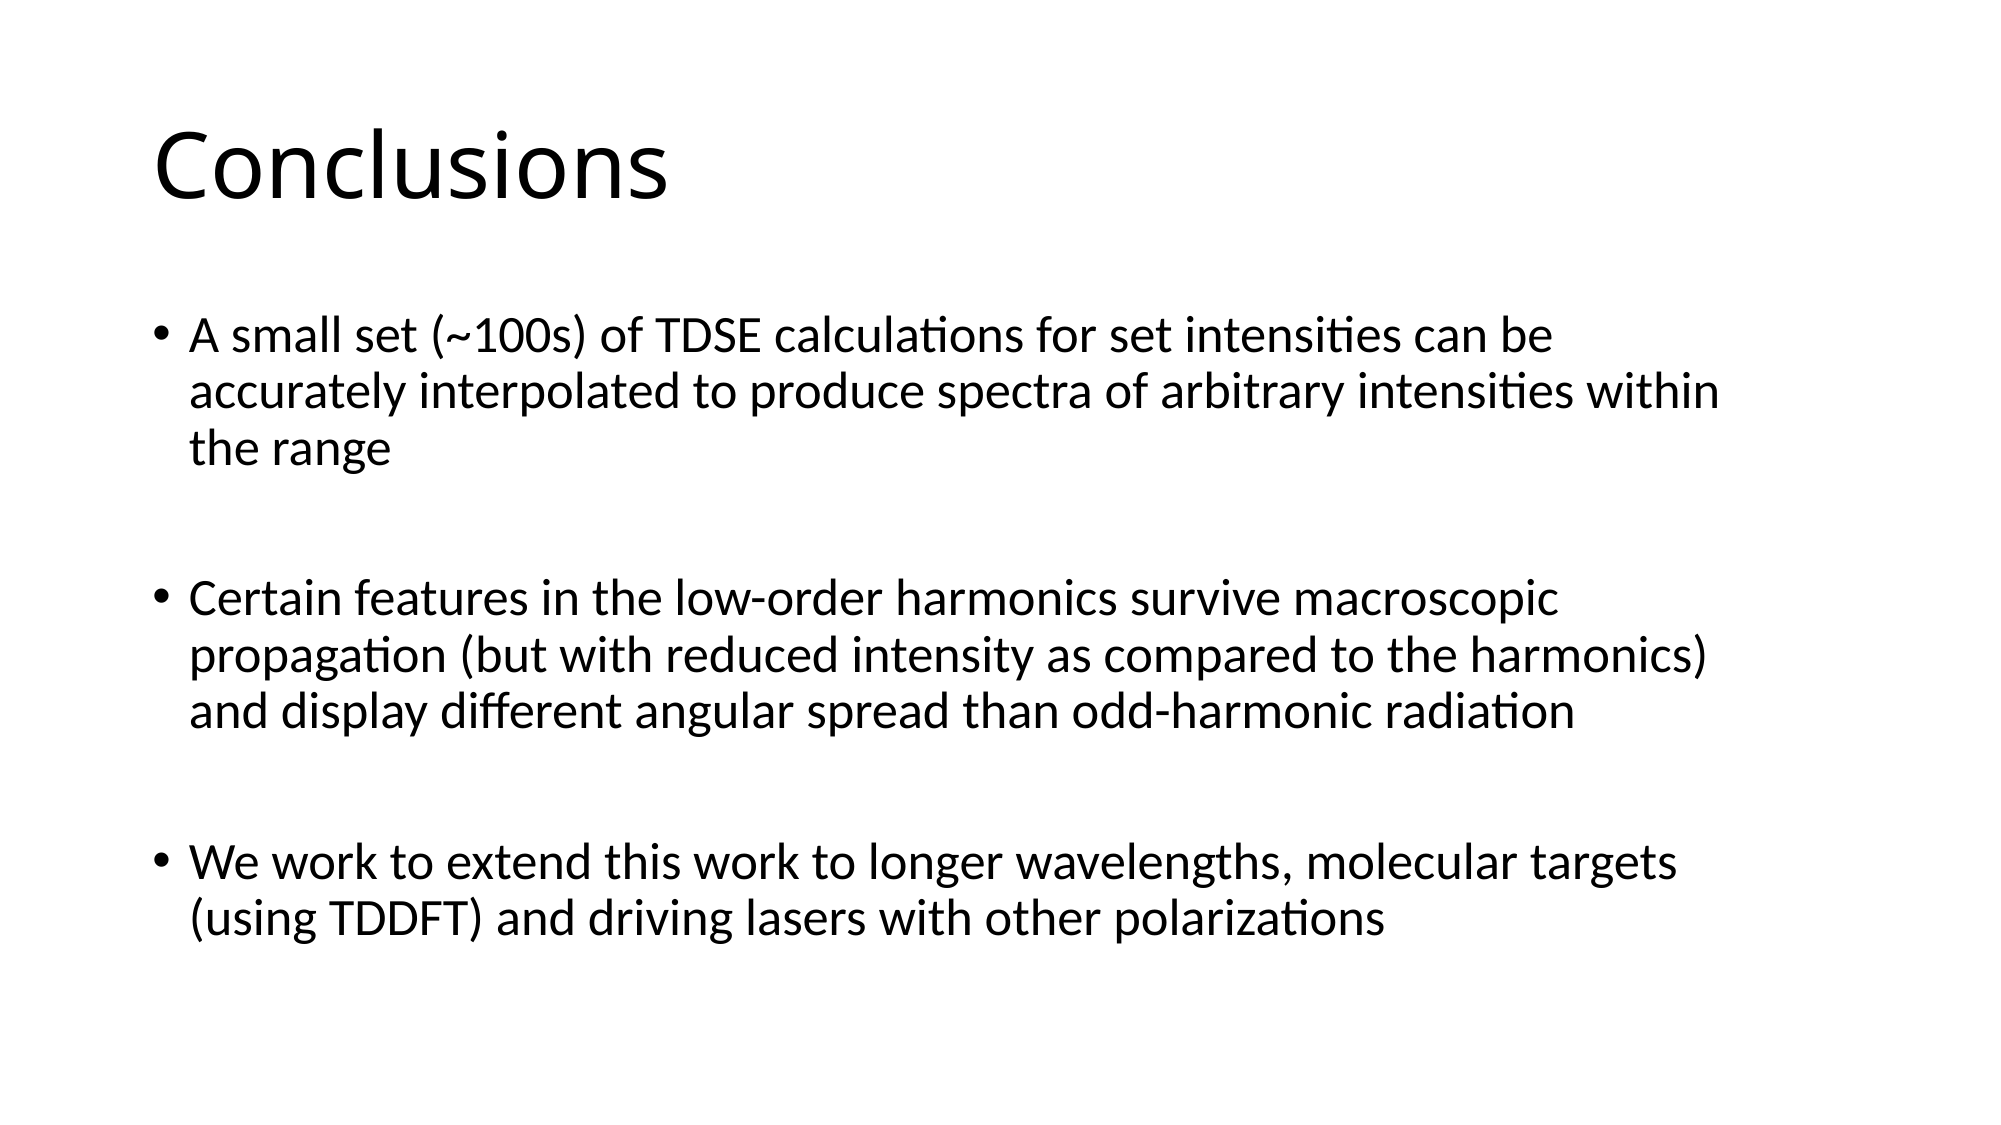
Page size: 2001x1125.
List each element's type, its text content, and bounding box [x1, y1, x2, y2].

title Conclusions [137, 59, 1863, 278]
list A small set (~100s) of TDSE calculations for set intensities can be accurately interpolated to produce spectra of arbitrary intensities within the range Certain features in the low-order harmonics survive macroscopic propagation (but with reduced intensity as compared to the harmonics) and display different angular spread than odd-harmonic radiation We work to extend this work to longer wavelengths, molecular targets (using TDDFT) and driving lasers with other polarizations [137, 299, 1737, 1014]
